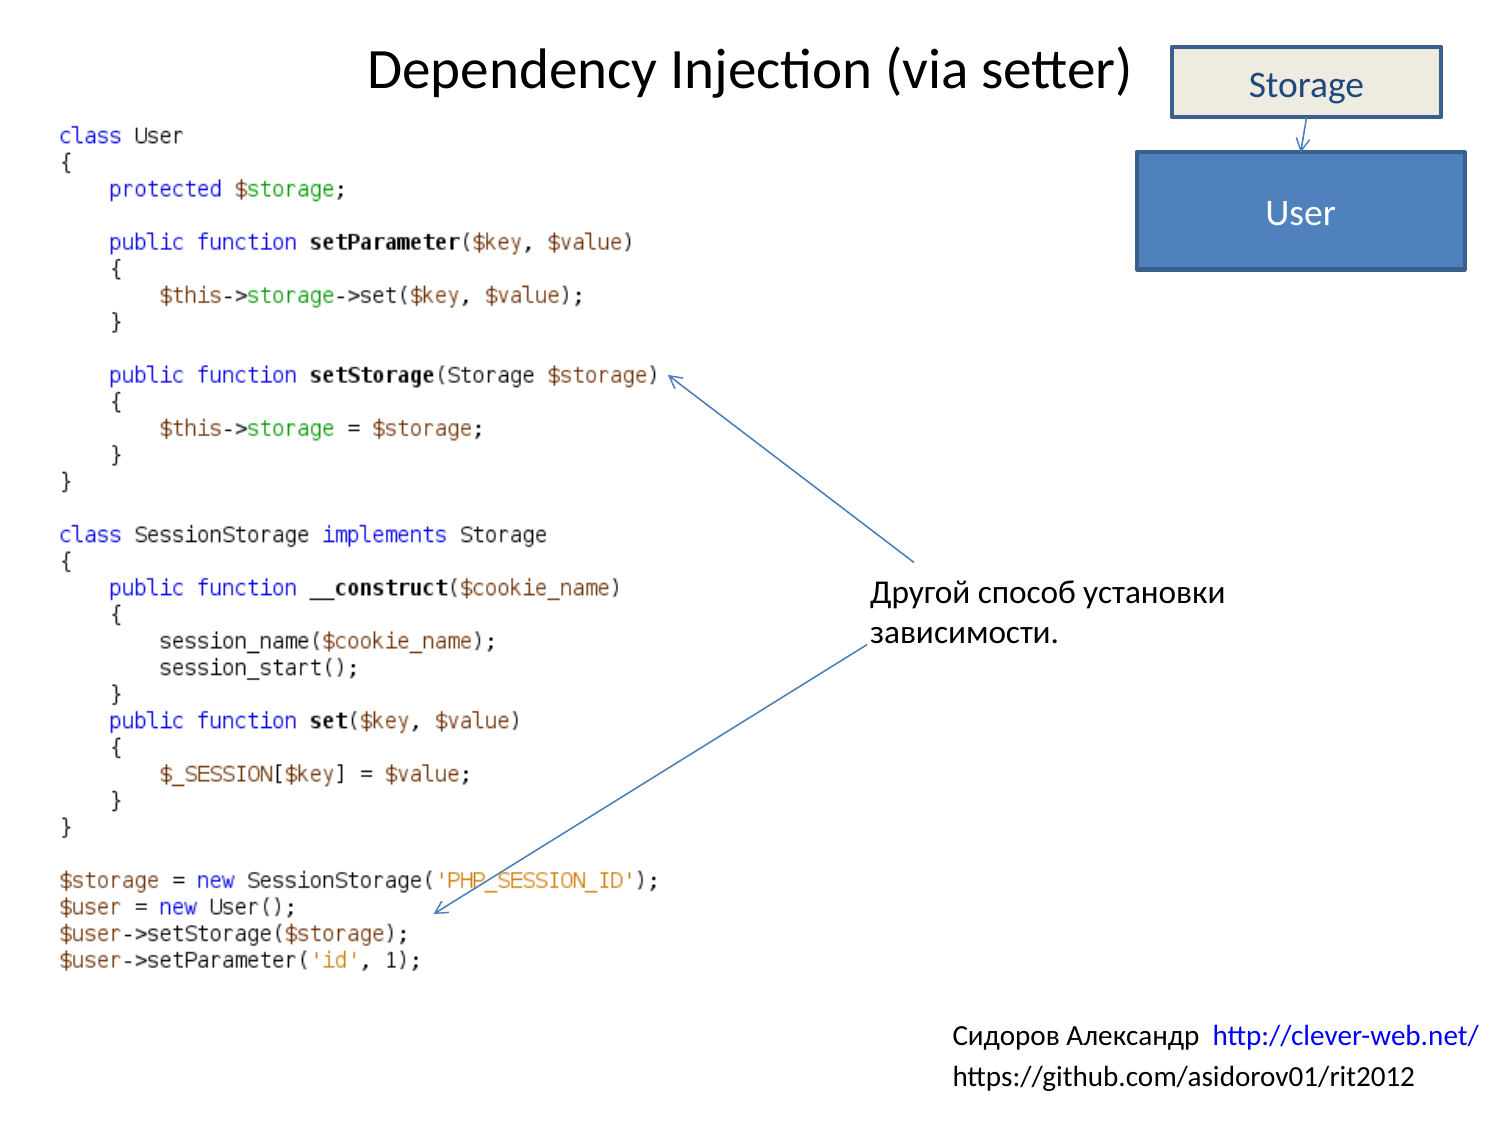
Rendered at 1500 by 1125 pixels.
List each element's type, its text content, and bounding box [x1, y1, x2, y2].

text_box Другой способ установки зависимости. [855, 562, 1336, 657]
text_box Сидоров Александр http://clever-web.net/ https://github.com/asidorov01/rit2012 [937, 1008, 1500, 1125]
text_box Storage [1170, 45, 1443, 119]
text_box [1285, 131, 1322, 138]
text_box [667, 374, 915, 563]
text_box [433, 644, 868, 915]
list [47, 116, 716, 982]
text_box User [1135, 150, 1467, 272]
title Dependency Injection (via setter) [75, 23, 1425, 108]
